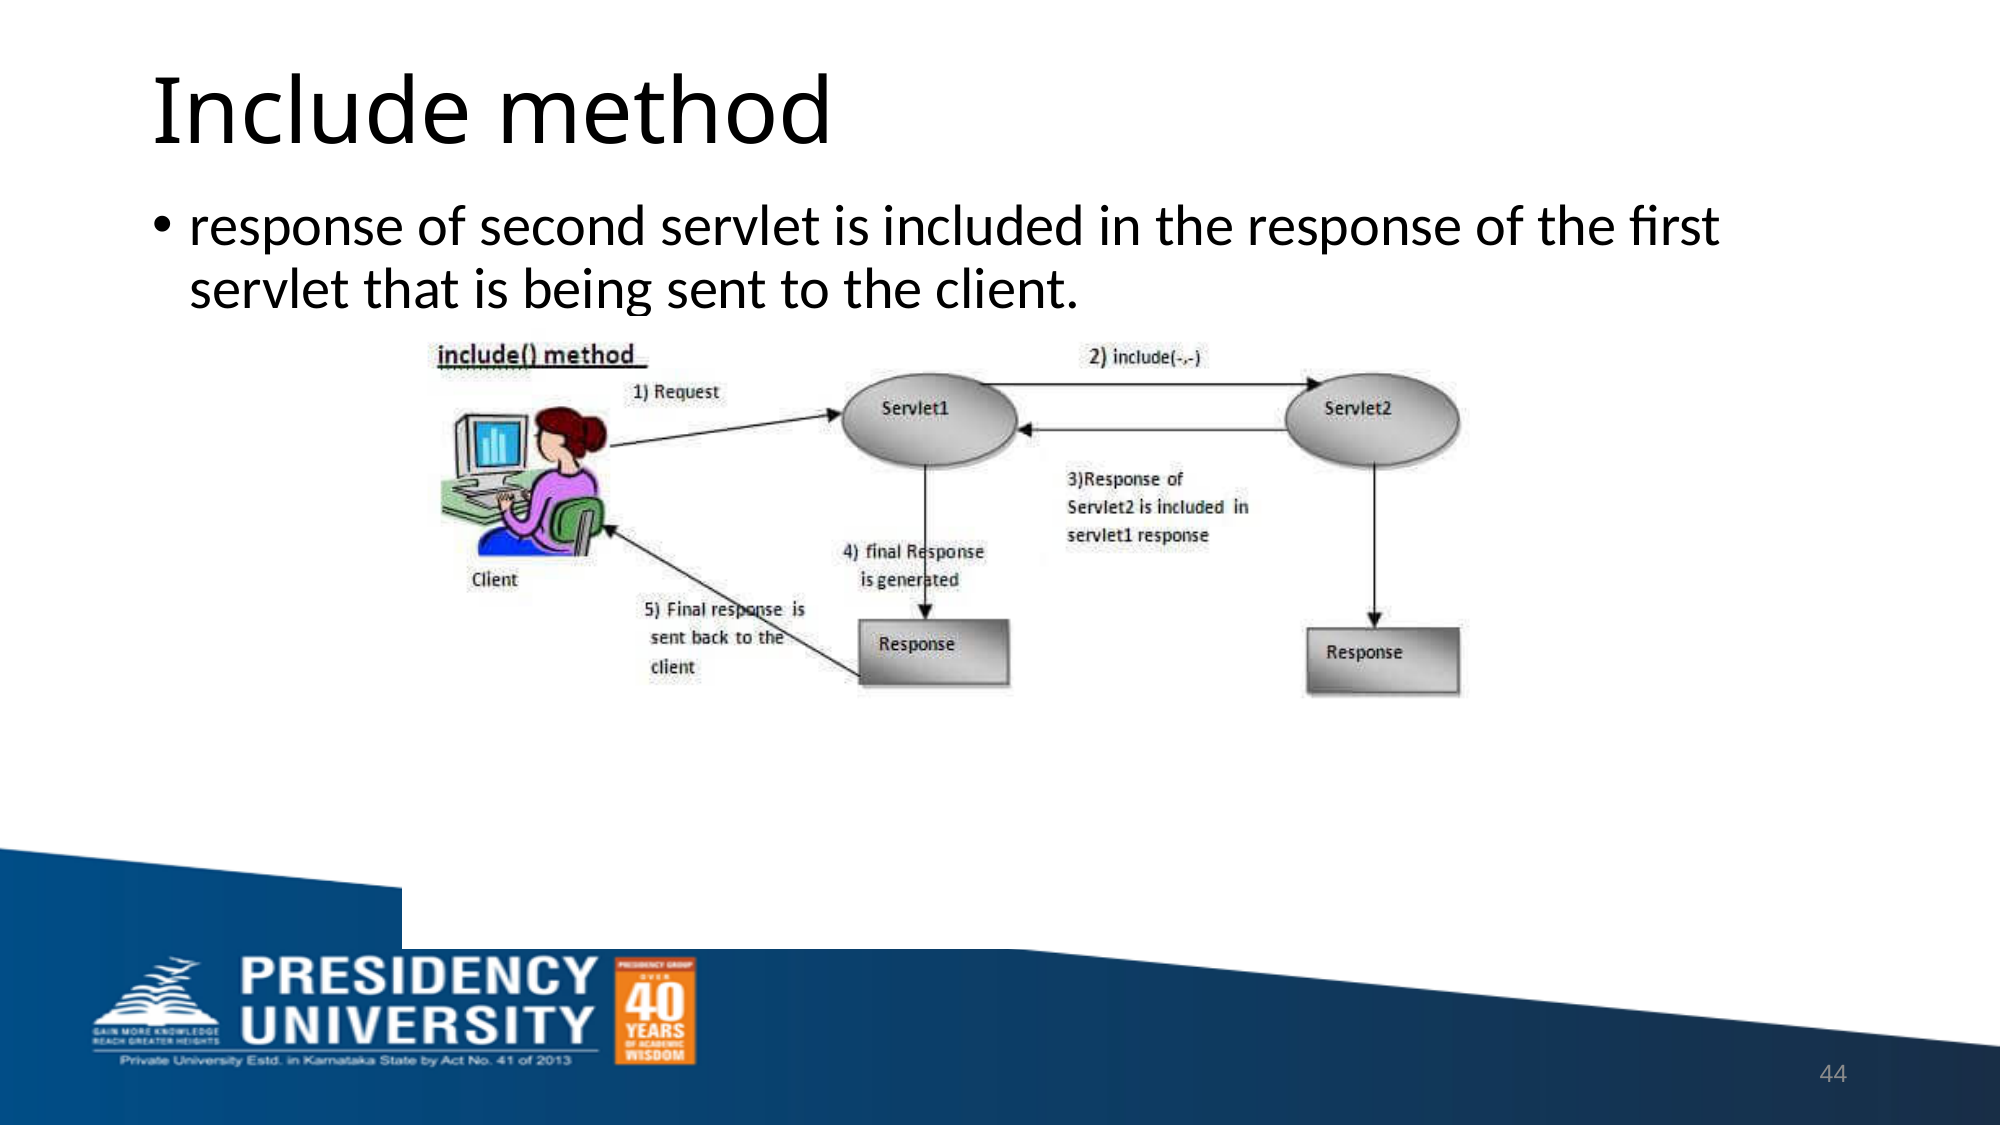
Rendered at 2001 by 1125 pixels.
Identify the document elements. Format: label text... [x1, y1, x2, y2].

picture [402, 316, 1535, 949]
slide_number 44 [1412, 1042, 1863, 1103]
list response of second servlet is included in the response of the first servlet that is being sent to the client. [137, 187, 1863, 1014]
title Include method [137, 59, 1863, 187]
picture [0, 845, 2000, 1125]
